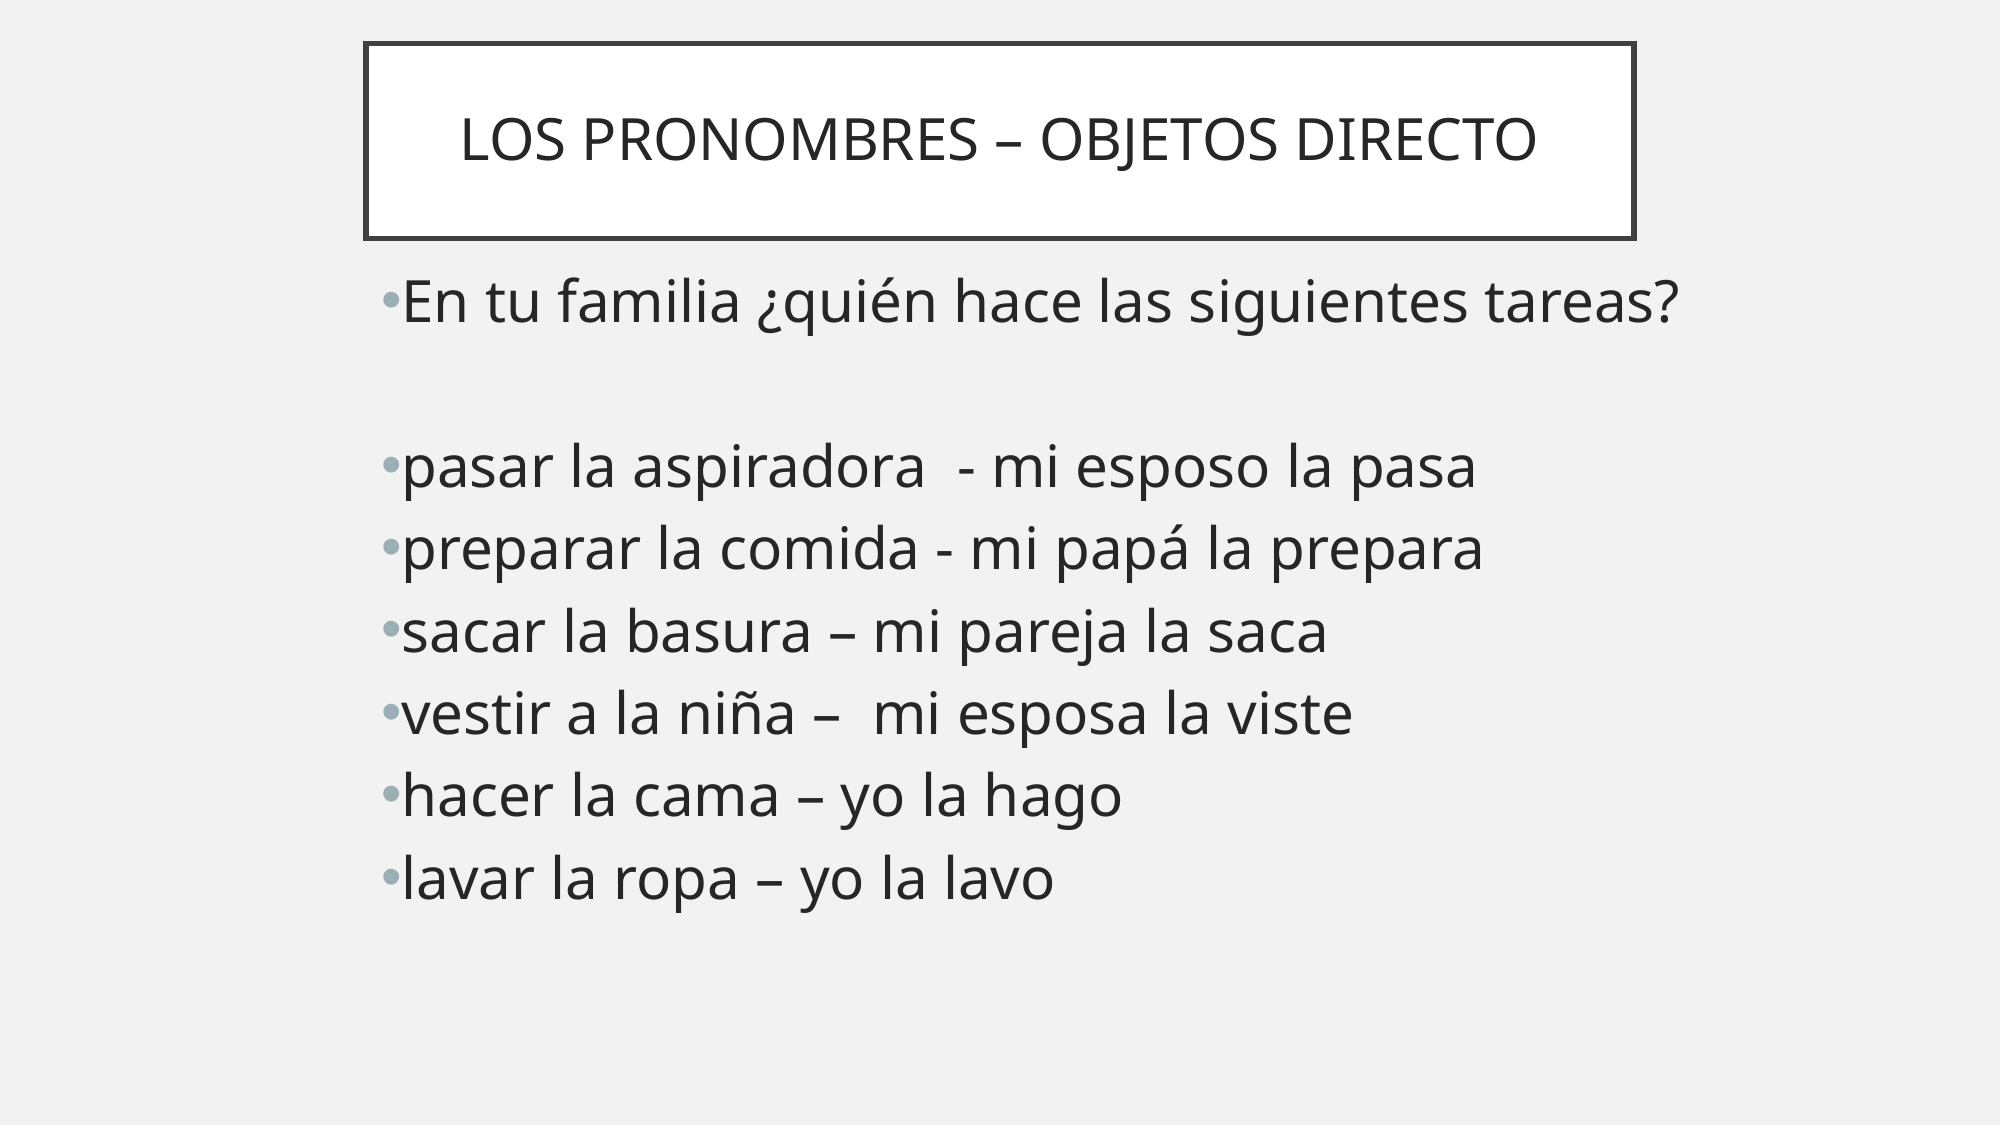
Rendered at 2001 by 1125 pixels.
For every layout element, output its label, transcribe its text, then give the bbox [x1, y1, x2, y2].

title LOS PRONOMBRES – OBJETOS DIRECTO [363, 41, 1637, 241]
list En tu familia ¿quién hace las siguientes tareas? pasar la aspiradora - mi esposo la pasa preparar la comida - mi papá la prepara sacar la basura – mi pareja la saca vestir a la niña – mi esposa la viste hacer la cama – yo la hago lavar la ropa – yo la lavo [366, 256, 1904, 1066]
